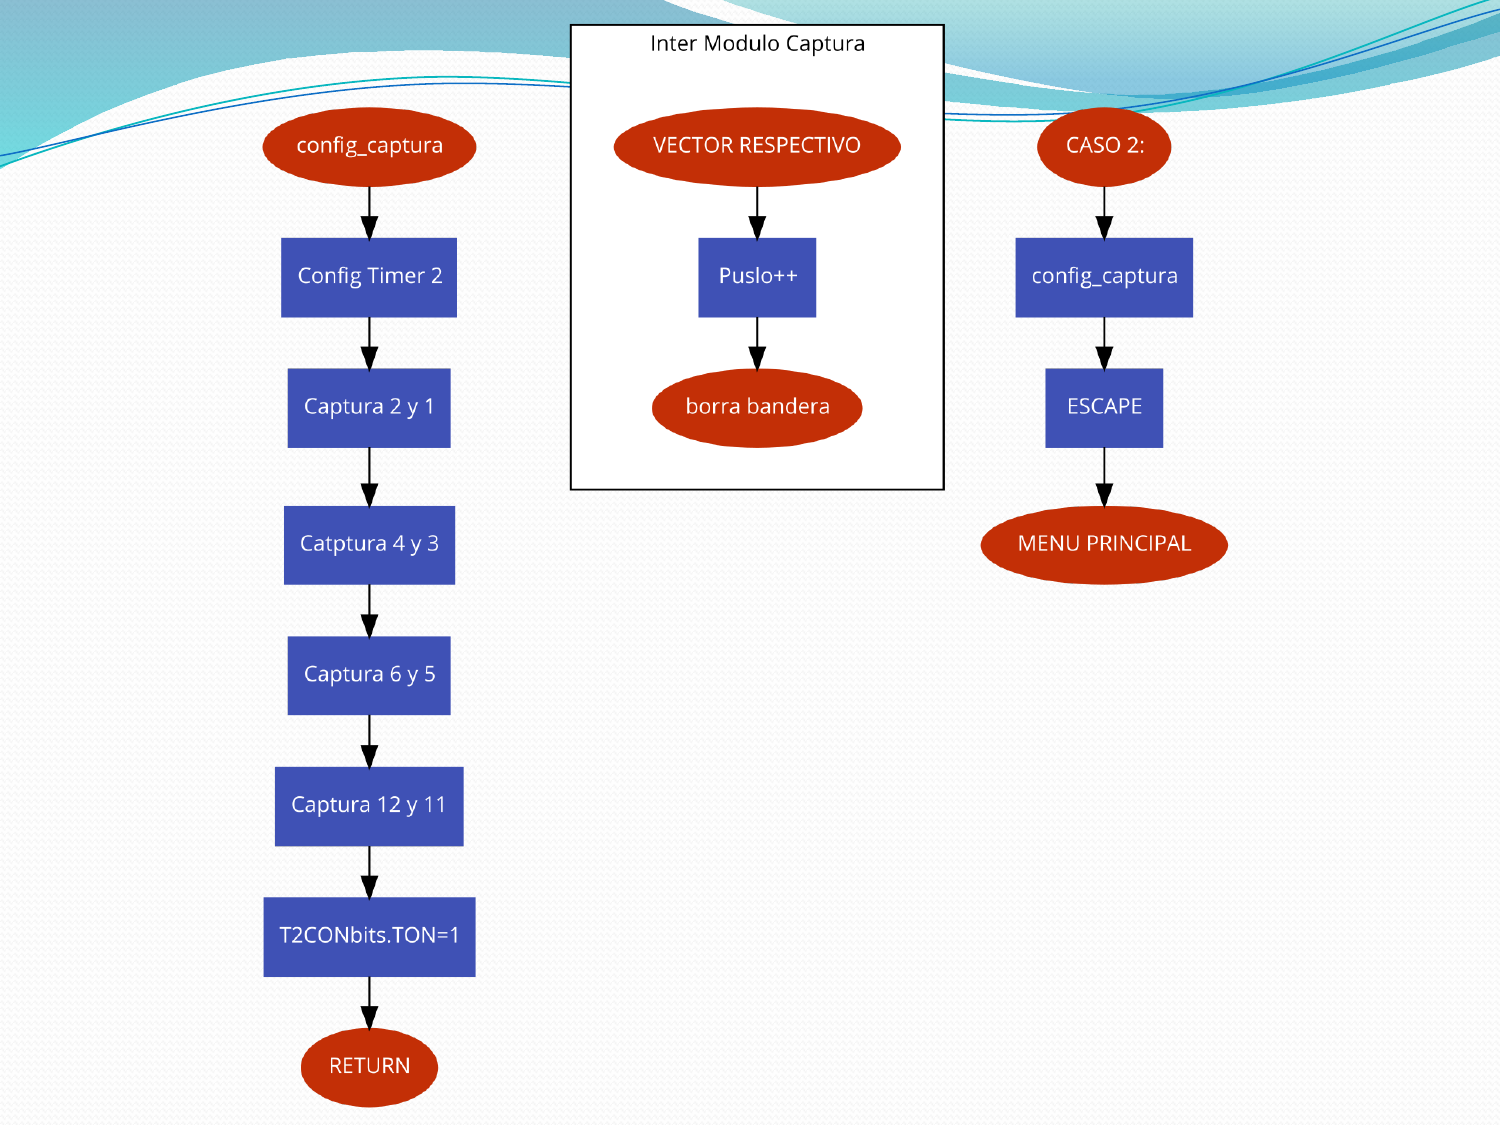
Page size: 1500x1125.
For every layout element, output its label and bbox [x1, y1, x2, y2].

picture [254, 0, 1246, 1125]
